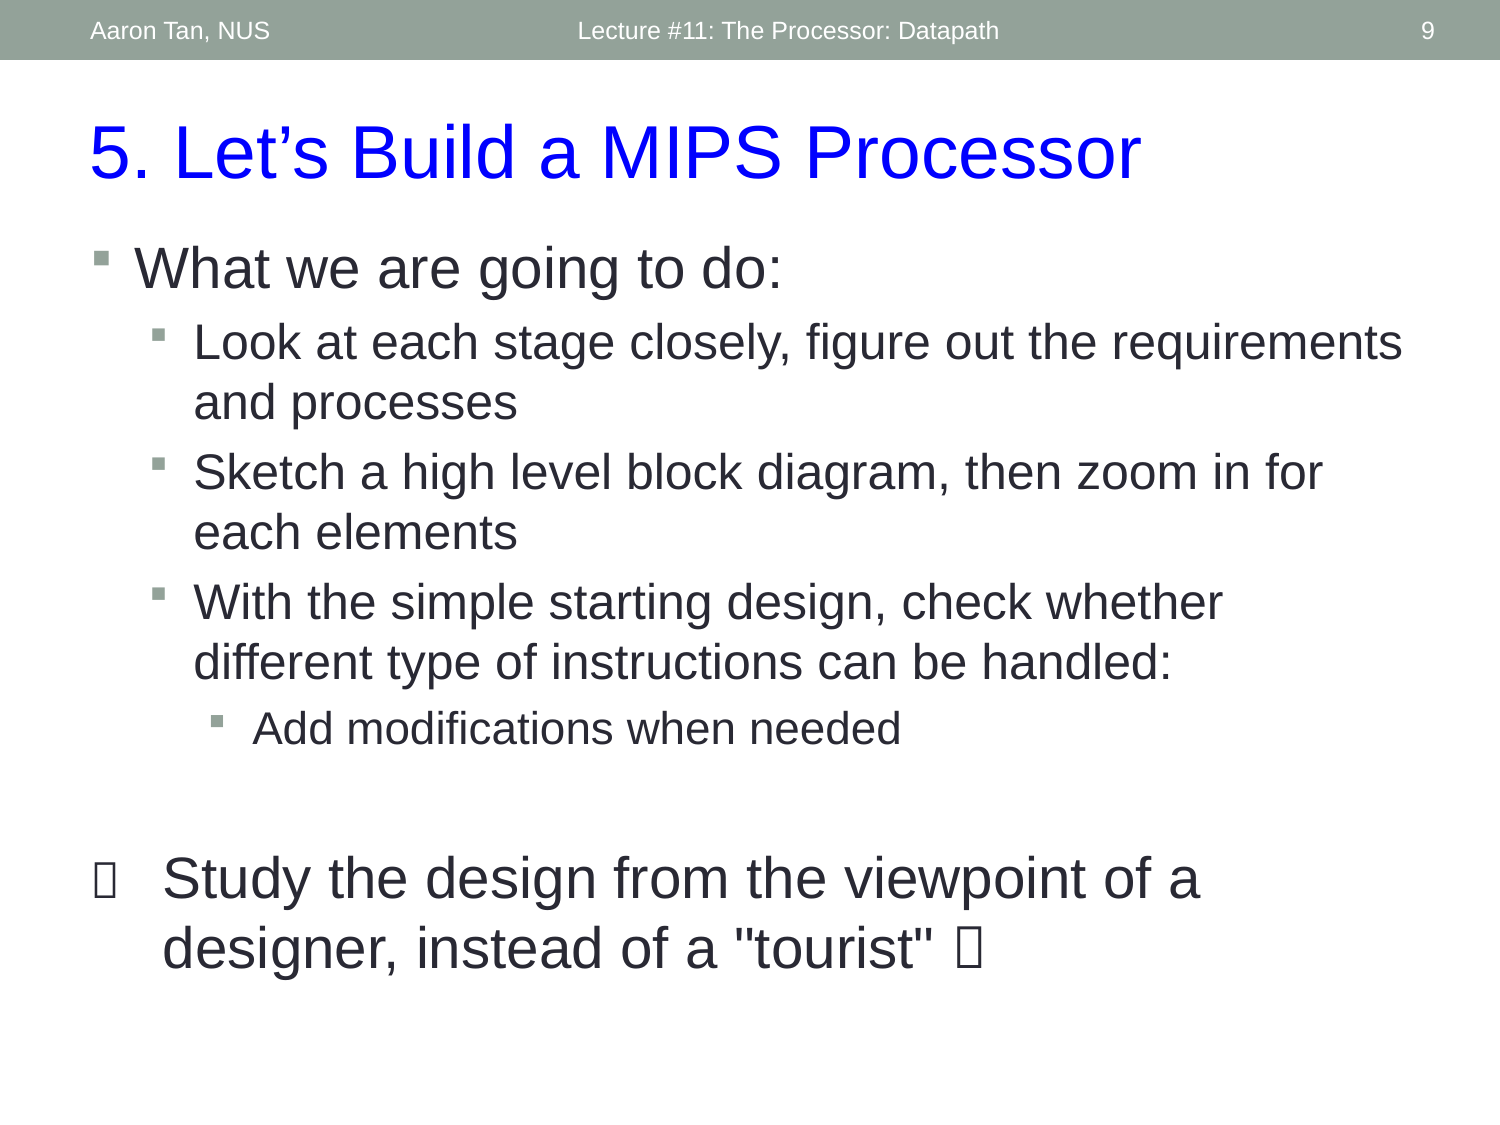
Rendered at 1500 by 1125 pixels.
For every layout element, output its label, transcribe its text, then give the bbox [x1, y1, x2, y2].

list What we are going to do: Look at each stage closely, figure out the requirements and processes Sketch a high level block diagram, then zoom in for each elements With the simple starting design, check whether different type of instructions can be handled: Add modifications when needed  Study the design from the viewpoint of a designer, instead of a "tourist"  [75, 222, 1425, 1041]
slide_number 9 [1308, 3, 1450, 57]
text_box 5. Let’s Build a MIPS Processor [74, 96, 1425, 202]
slide_number Aaron Tan, NUS [75, 3, 550, 57]
footer Lecture #11: The Processor: Datapath [562, 3, 1238, 57]
